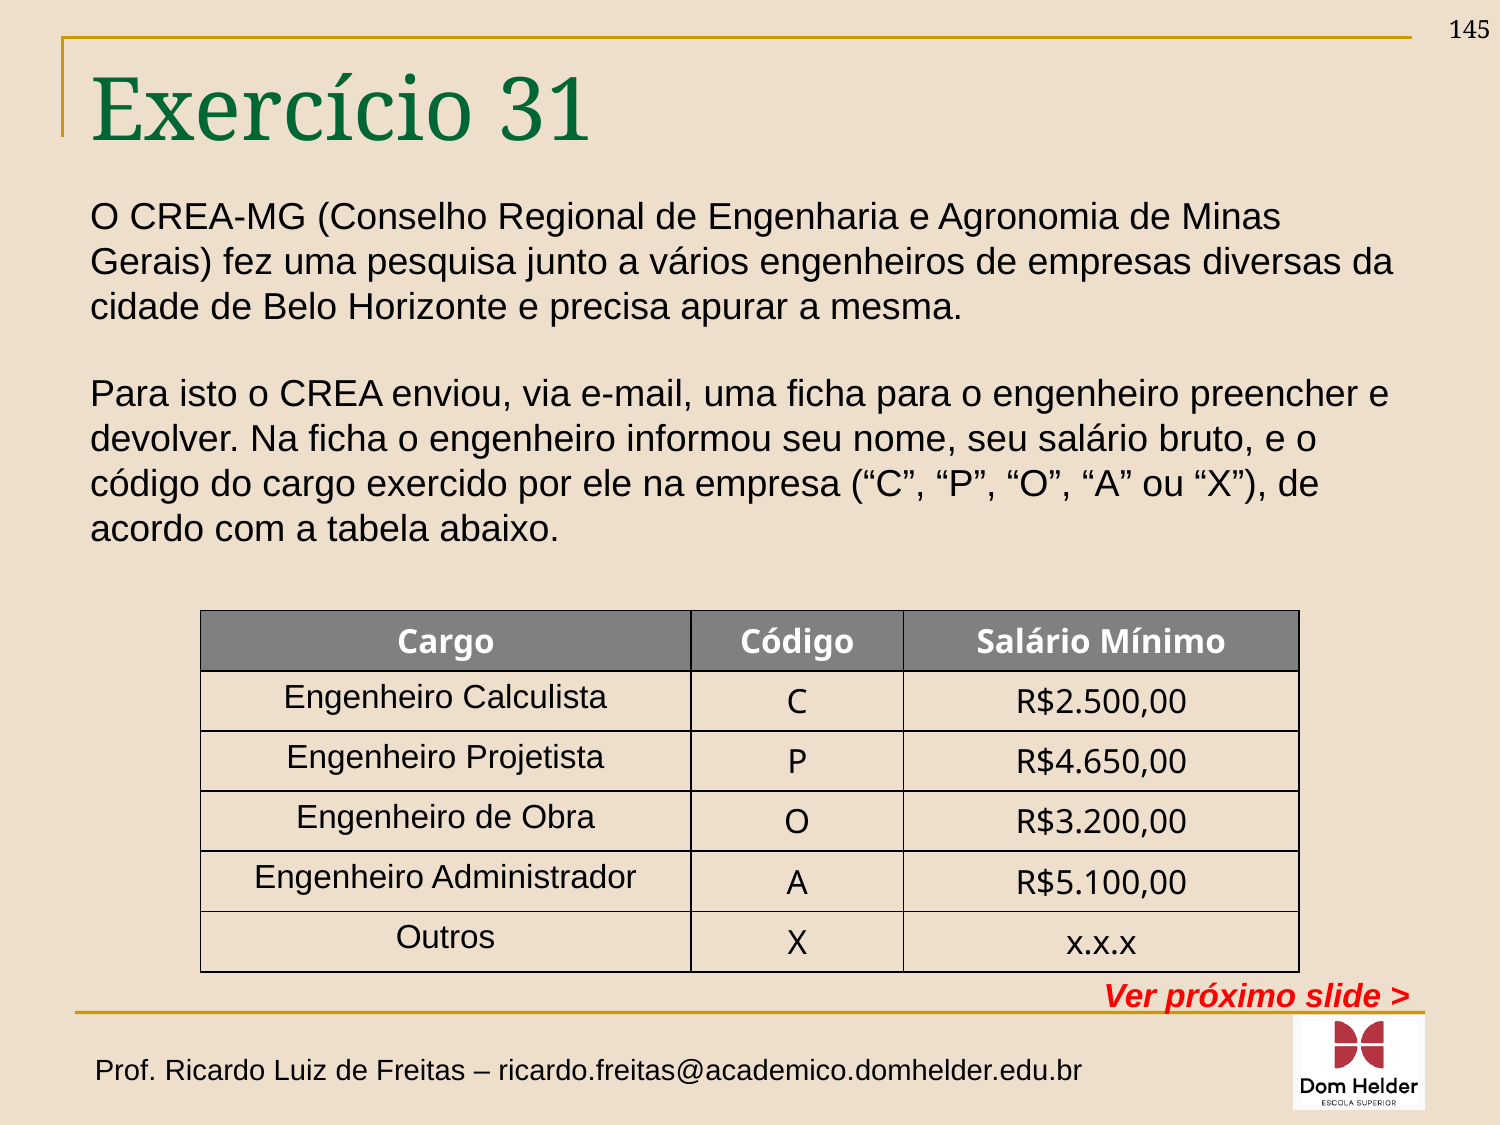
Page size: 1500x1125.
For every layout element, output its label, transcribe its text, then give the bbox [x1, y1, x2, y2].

table_cell Outros [201, 912, 690, 971]
picture [1293, 1023, 1425, 1110]
table_cell A [692, 852, 903, 911]
table_header Código [692, 611, 903, 670]
table_cell Engenheiro Administrador [201, 852, 690, 911]
table_cell Engenheiro Calculista [201, 672, 690, 730]
table_header Salário Mínimo [904, 611, 1298, 670]
table_cell R$2.500,00 [904, 672, 1298, 730]
table_cell X [692, 912, 903, 971]
table_cell R$5.100,00 [904, 852, 1298, 911]
table_cell R$4.650,00 [904, 732, 1298, 790]
table_cell O [692, 792, 903, 850]
list O CREA-MG (Conselho Regional de Engenharia e Agronomia de Minas Gerais) fez uma pesquisa junto a vários engenheiros de empresas diversas da cidade de Belo Horizonte e precisa apurar a mesma. Para isto o CREA enviou, via e-mail, uma ficha para o engenheiro preencher e devolver. Na ficha o engenheiro informou seu nome, seu salário bruto, e o código do cargo exercido por ele na empresa (“C”, “P”, “O”, “A” ou “X”), de acordo com a tabela abaixo. [75, 184, 1425, 598]
title Exercício 31 [75, 45, 1425, 184]
table_cell Engenheiro de Obra [201, 792, 690, 850]
table_cell C [692, 672, 903, 730]
table_cell Engenheiro Projetista [201, 732, 690, 790]
table_cell R$3.200,00 [904, 792, 1298, 850]
table_cell P [692, 732, 903, 790]
table_header Cargo [201, 611, 690, 670]
slide_number 145 [1392, 0, 1500, 55]
table_cell x.x.x [904, 912, 1298, 971]
text_box Ver próximo slide > [1088, 971, 1425, 1023]
